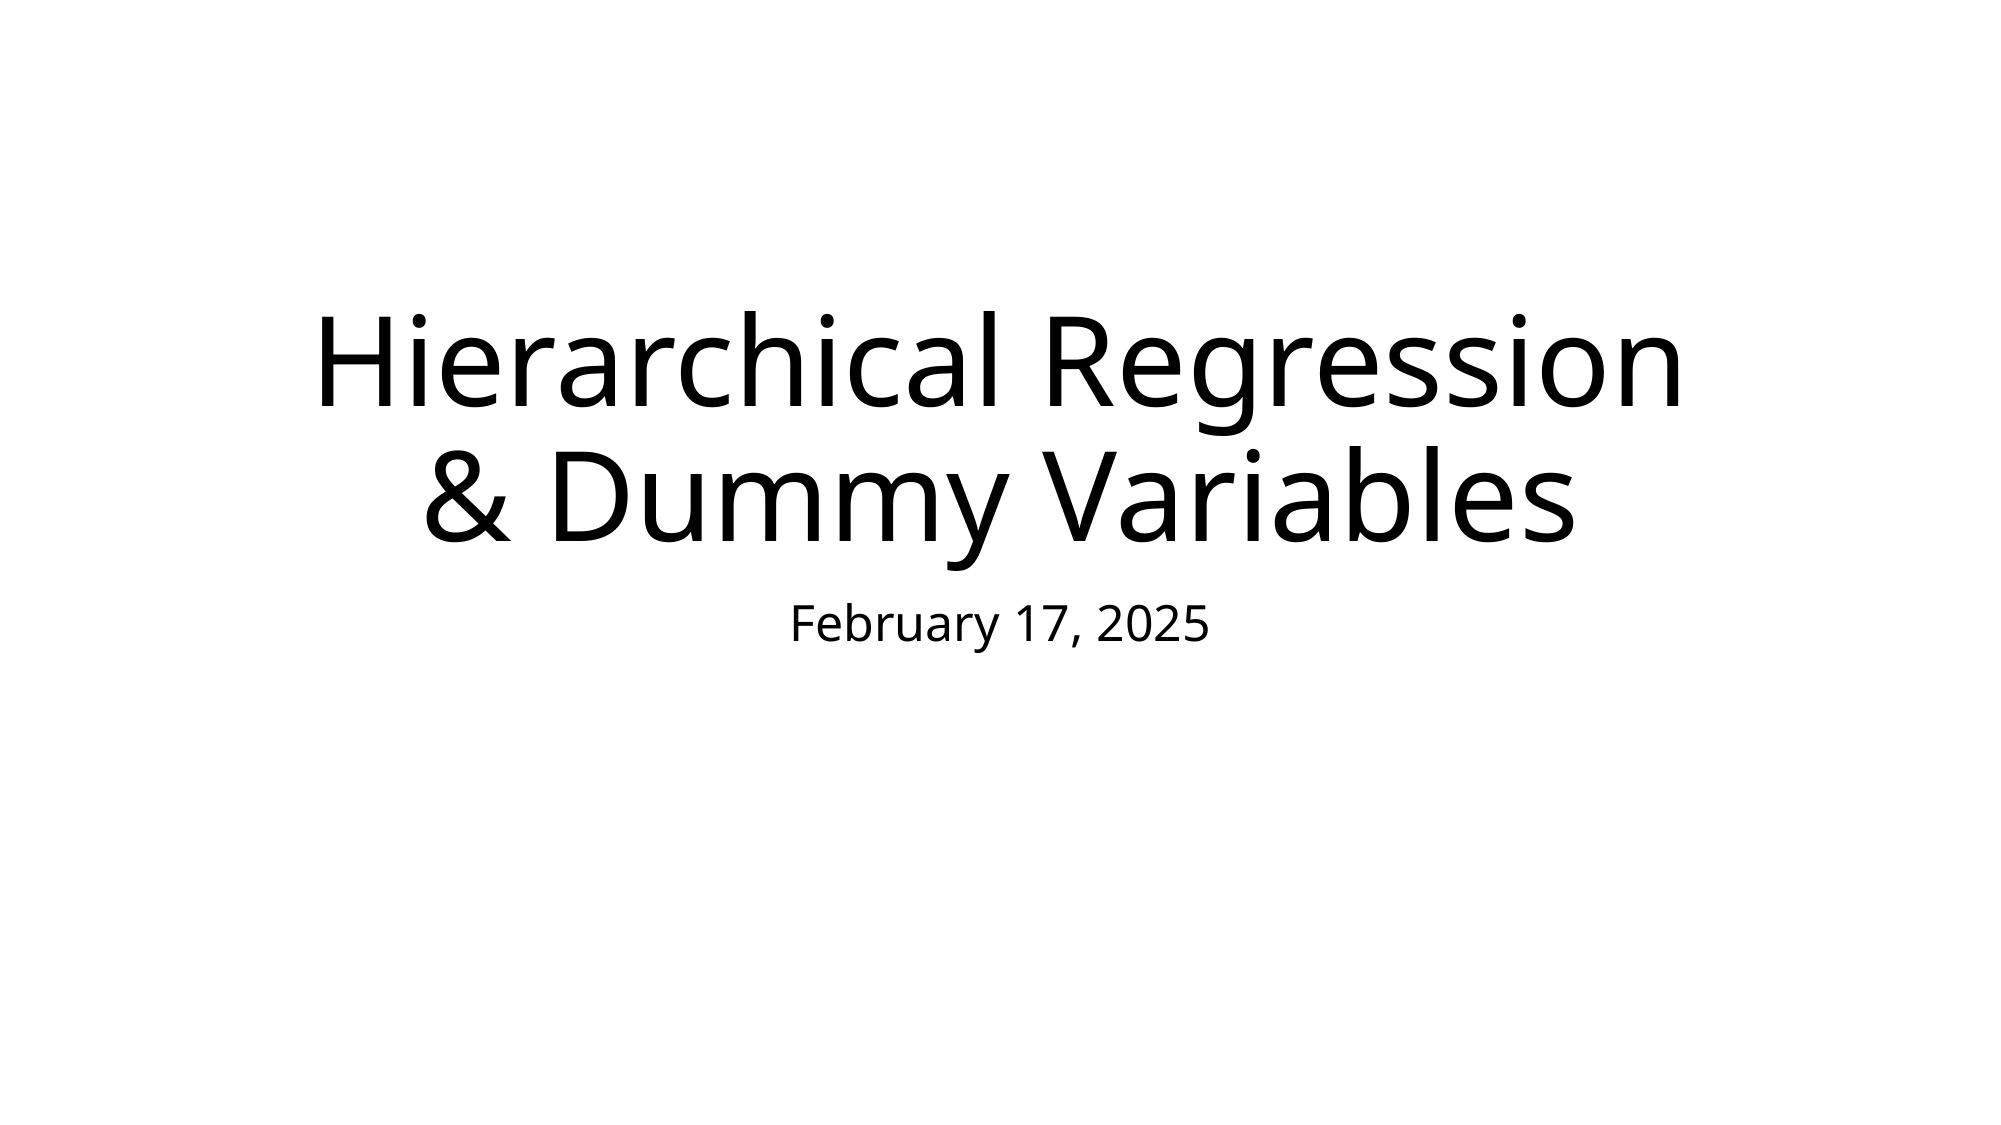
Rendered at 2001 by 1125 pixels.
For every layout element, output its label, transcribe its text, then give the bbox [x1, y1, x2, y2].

title Hierarchical Regression & Dummy Variables [249, 184, 1750, 576]
subtitle February 17, 2025 [249, 590, 1750, 863]
